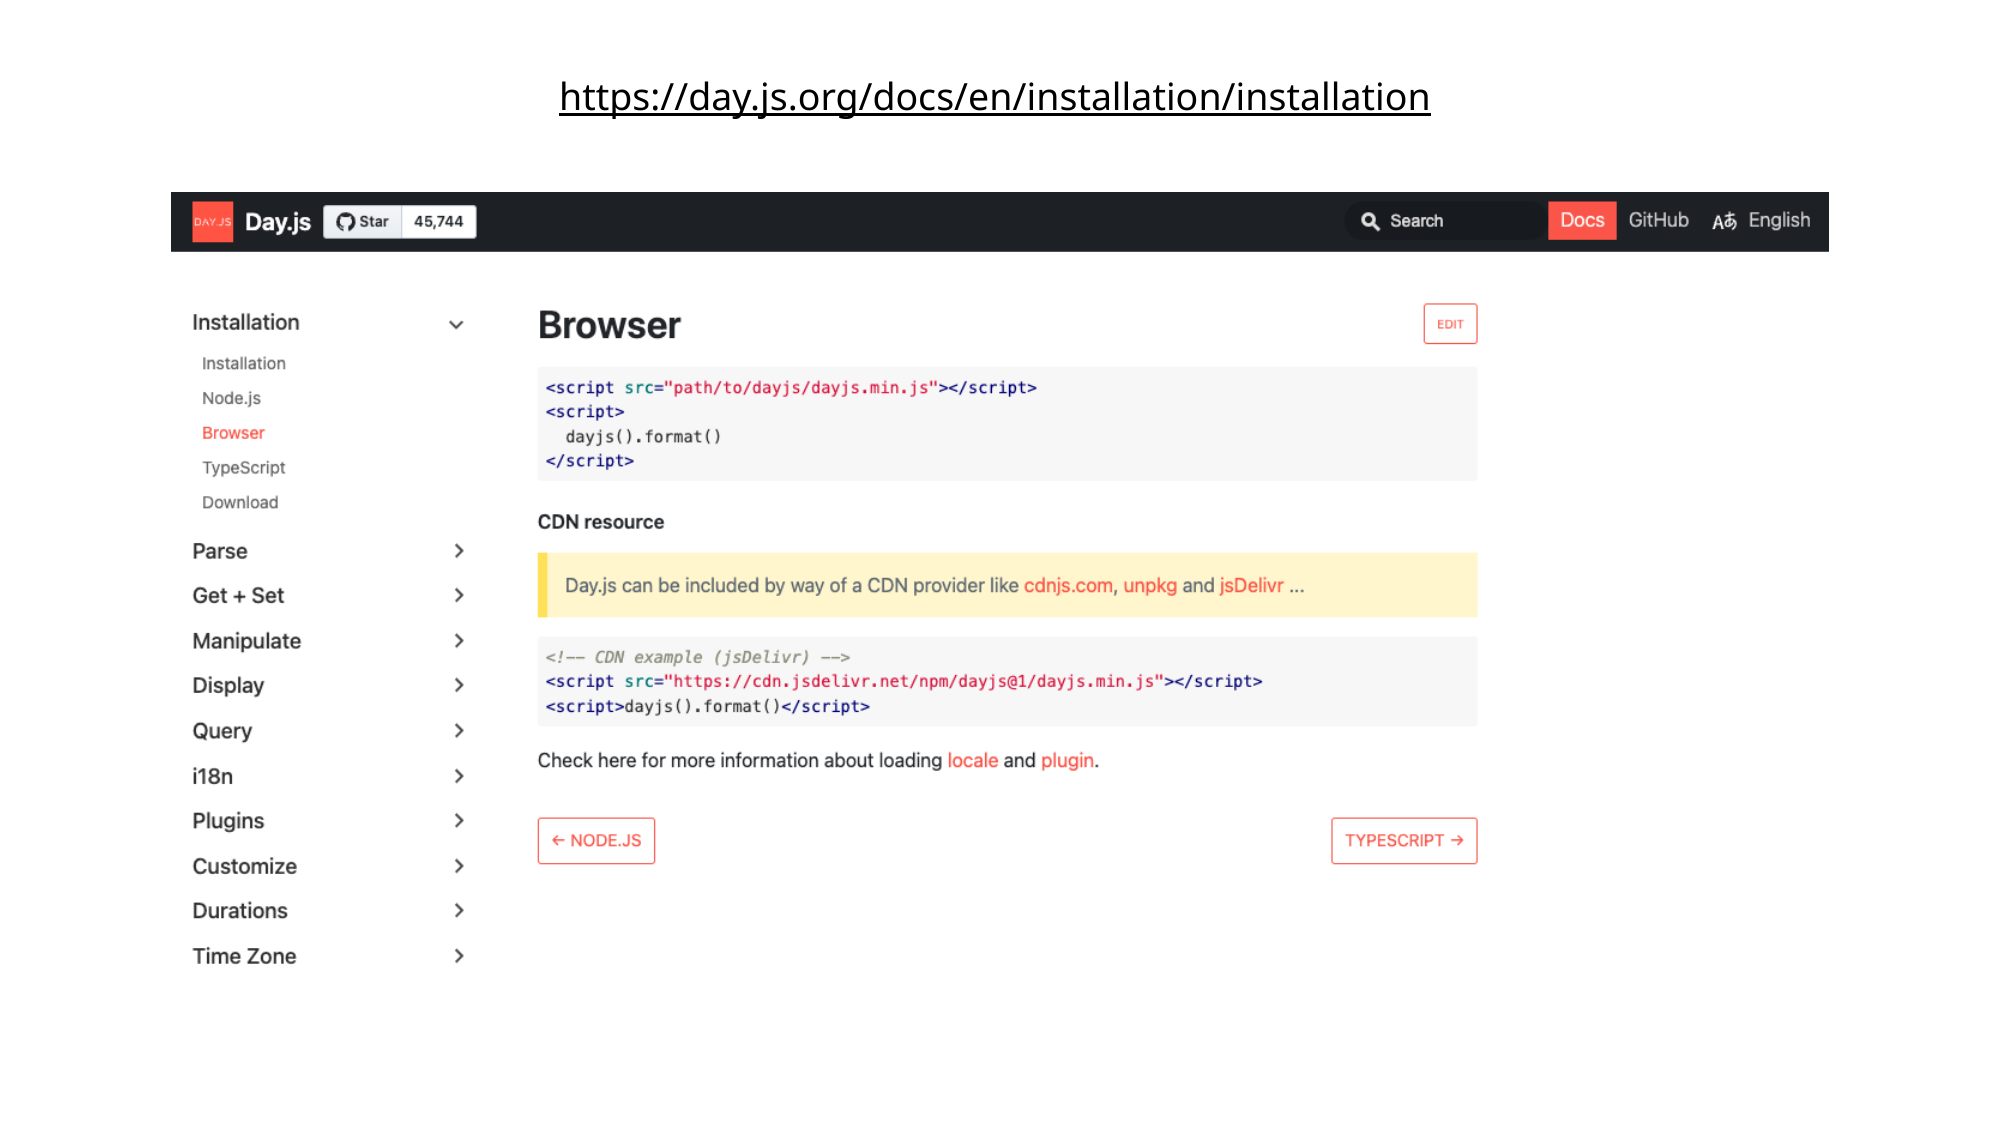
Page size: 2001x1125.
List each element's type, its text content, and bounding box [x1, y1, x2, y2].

text_box https://day.js.org/docs/en/installation/installation [544, 65, 1456, 131]
picture [171, 191, 1829, 1002]
